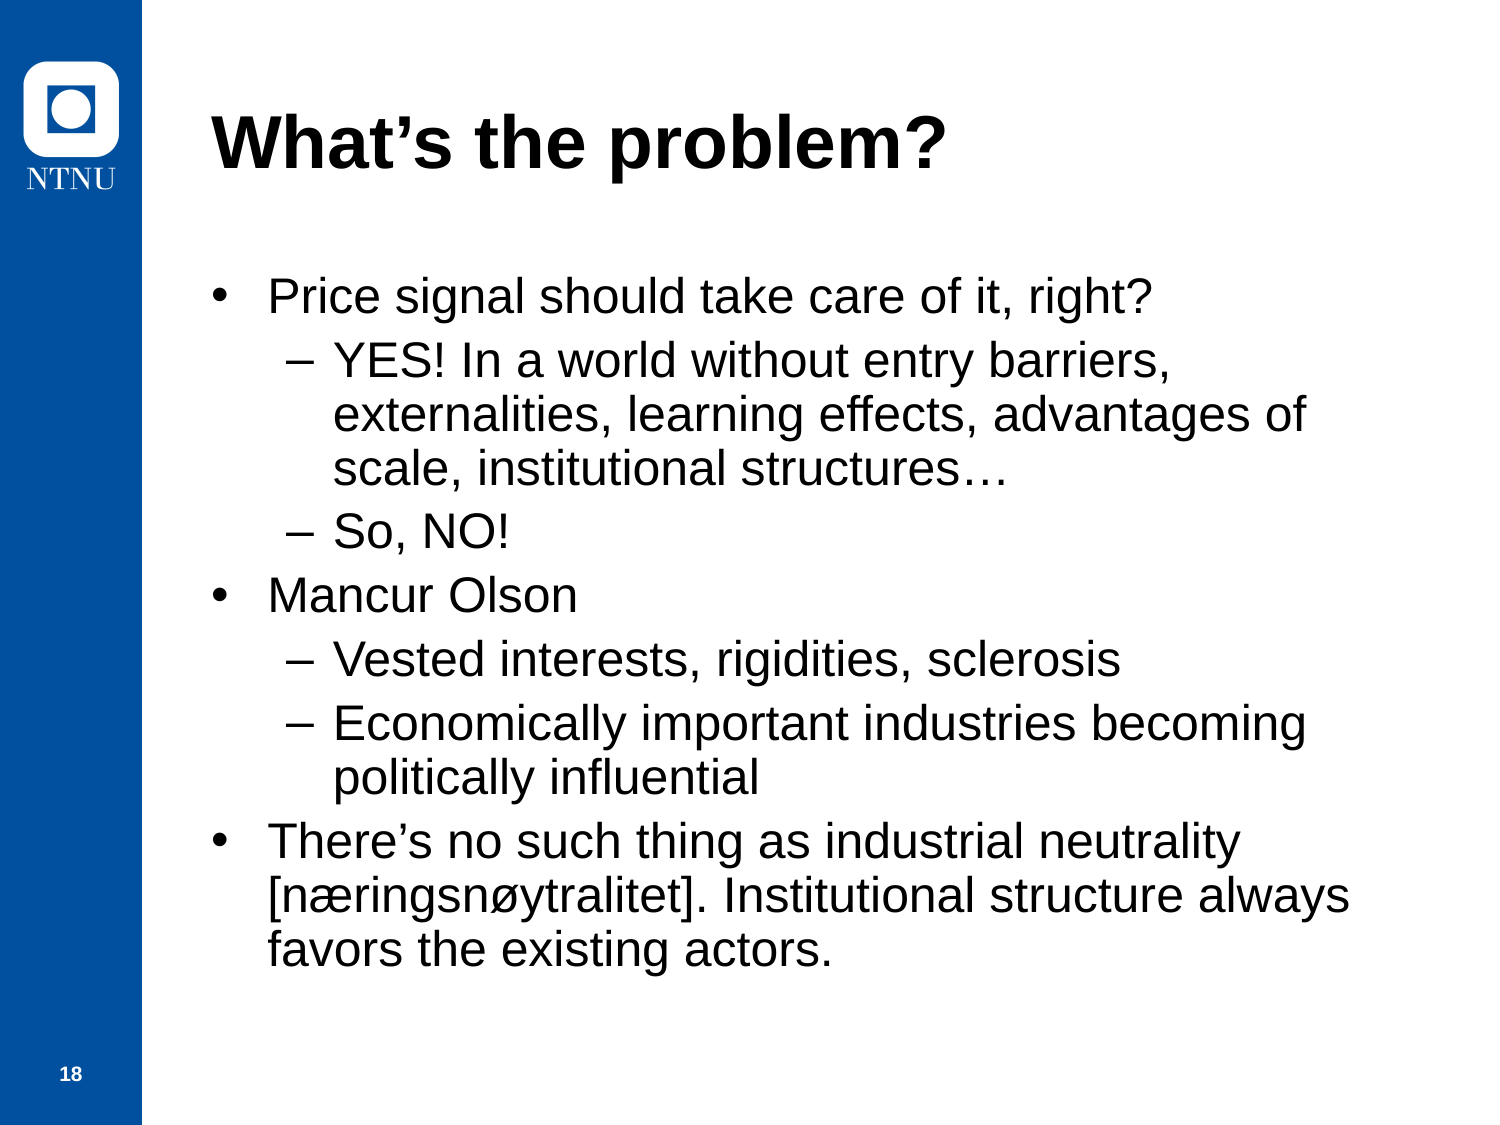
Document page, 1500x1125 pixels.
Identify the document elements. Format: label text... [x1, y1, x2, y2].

title What’s the problem? [195, 45, 1412, 233]
picture [0, 0, 142, 1125]
list Price signal should take care of it, right? YES! In a world without entry barriers, externalities, learning effects, advantages of scale, institutional structures… So, NO! Mancur Olson Vested interests, rigidities, sclerosis Economically important industries becoming politically influential There’s no such thing as industrial neutrality [næringsnøytralitet]. Institutional structure always favors the existing actors. [195, 262, 1412, 1005]
